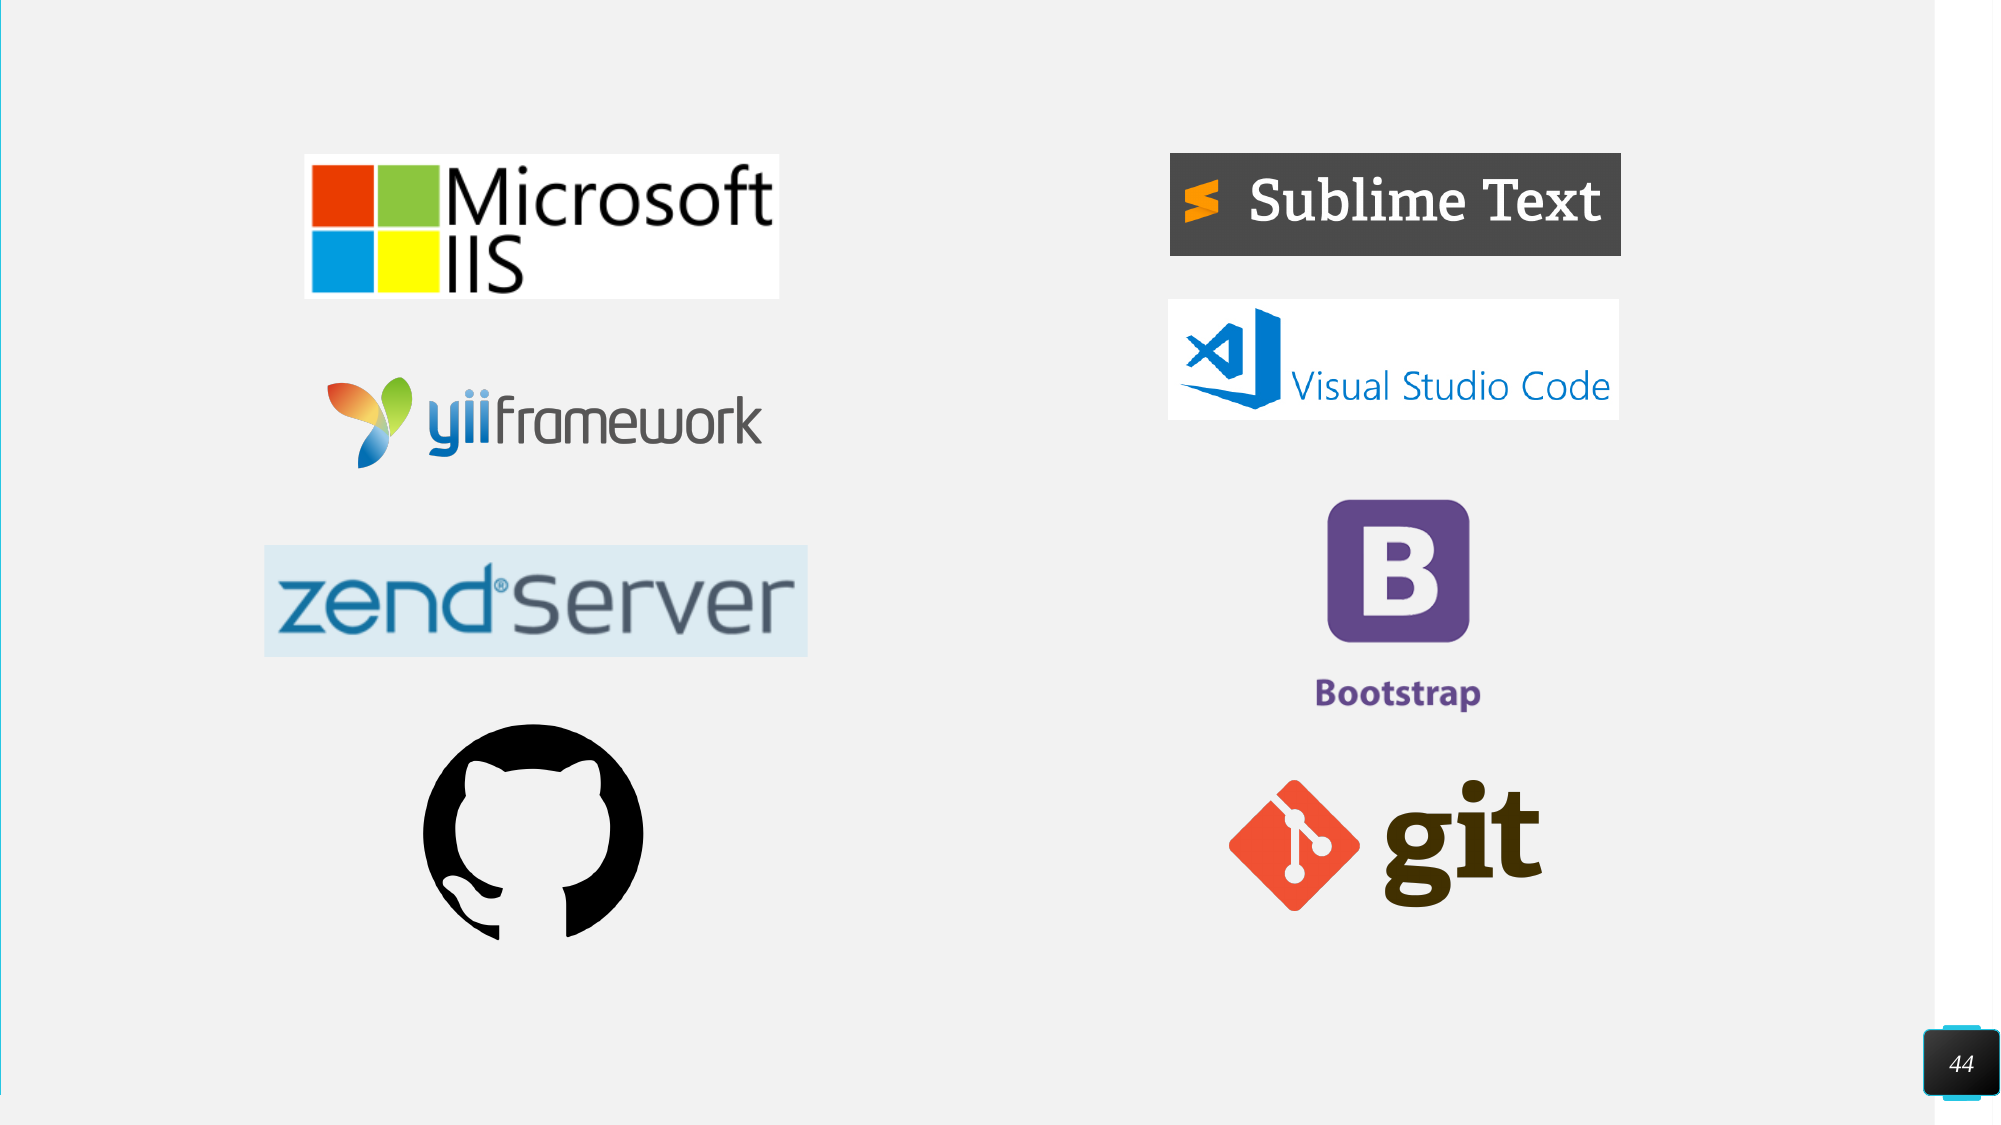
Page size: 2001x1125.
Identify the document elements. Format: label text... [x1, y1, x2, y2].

slide_number 44 [1923, 1029, 2000, 1096]
picture [1229, 780, 1542, 911]
picture [1306, 483, 1489, 726]
picture [264, 545, 808, 657]
picture [1168, 299, 1619, 420]
picture [304, 154, 780, 299]
picture [318, 365, 769, 484]
picture [413, 711, 653, 950]
picture [1170, 153, 1621, 256]
